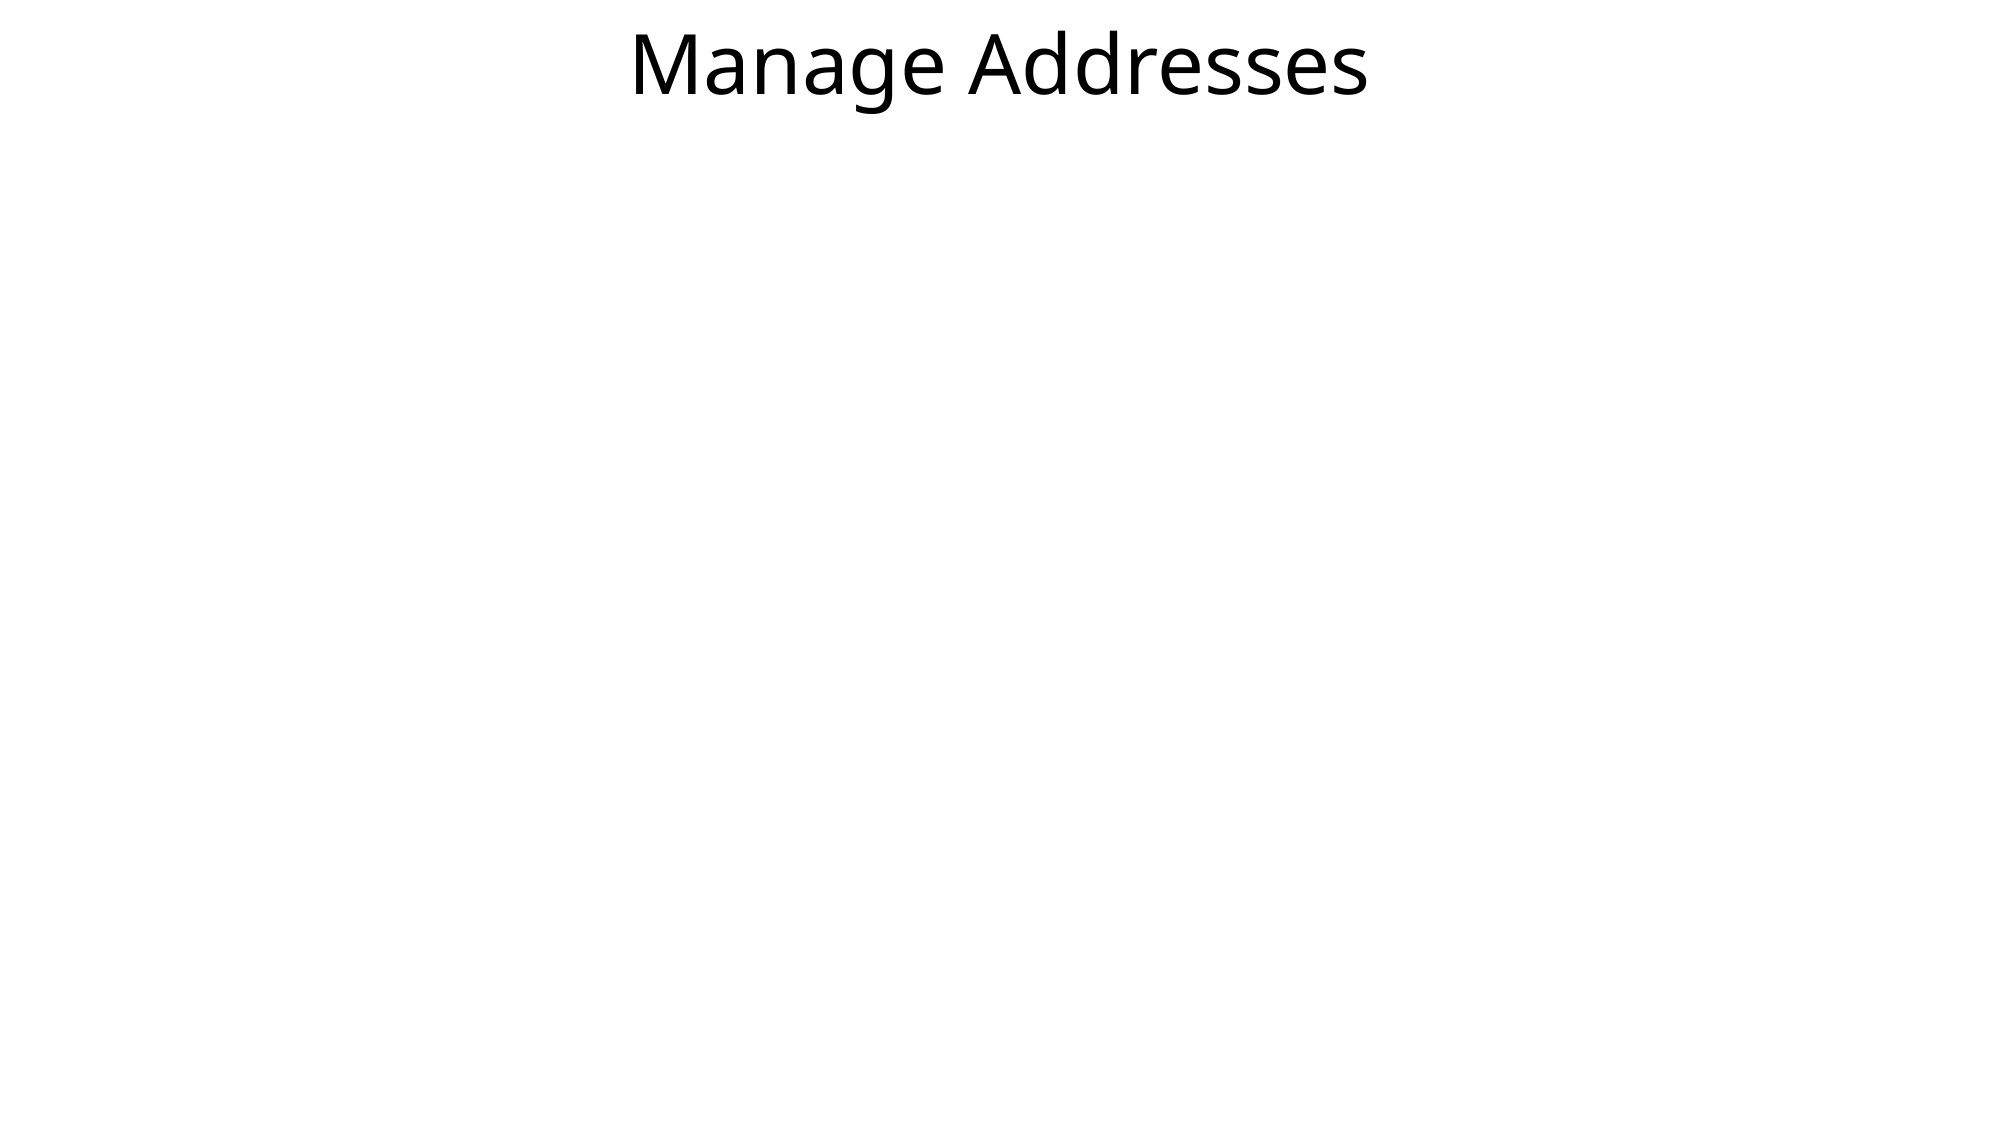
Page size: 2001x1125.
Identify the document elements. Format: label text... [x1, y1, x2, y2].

text_box Manage Addresses [137, 15, 1863, 213]
